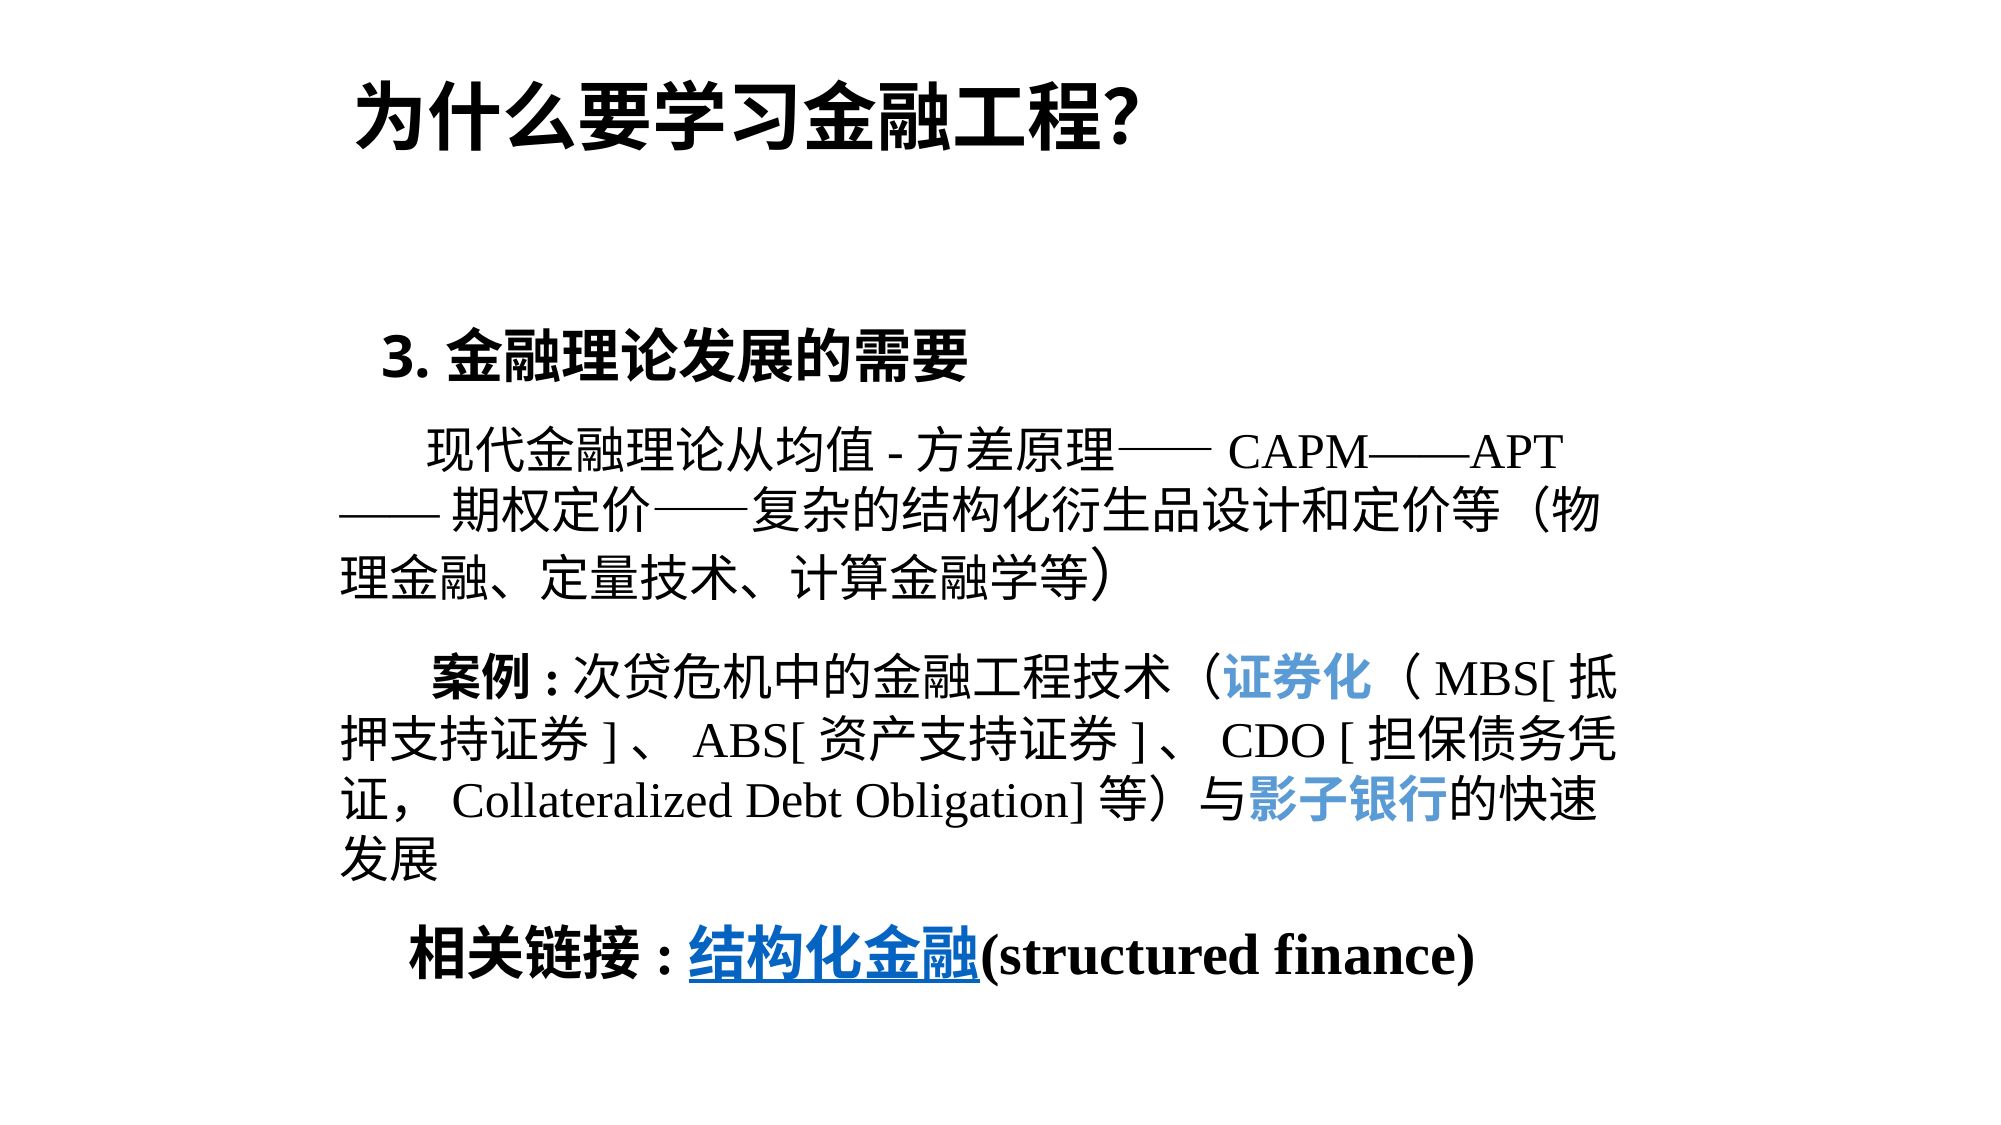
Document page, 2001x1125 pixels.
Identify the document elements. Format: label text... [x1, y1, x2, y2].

text_box 3.金融理论发展的需要 现代金融理论从均值-方差原理——CAPM——APT——期权定价——复杂的结构化衍生品设计和定价等（物理金融、定量技术、计算金融学等） 案例:次贷危机中的金融工程技术（证券化（MBS[抵押支持证券]、ABS[资产支持证券]、CDO [担保债务凭证，Collateralized Debt Obligation]等）与影子银行的快速发展 相关链接:结构化金融(structured finance) [324, 237, 1650, 1009]
text_box [275, 24, 1725, 276]
text_box 为什么要学习金融工程？ [337, 62, 1675, 168]
